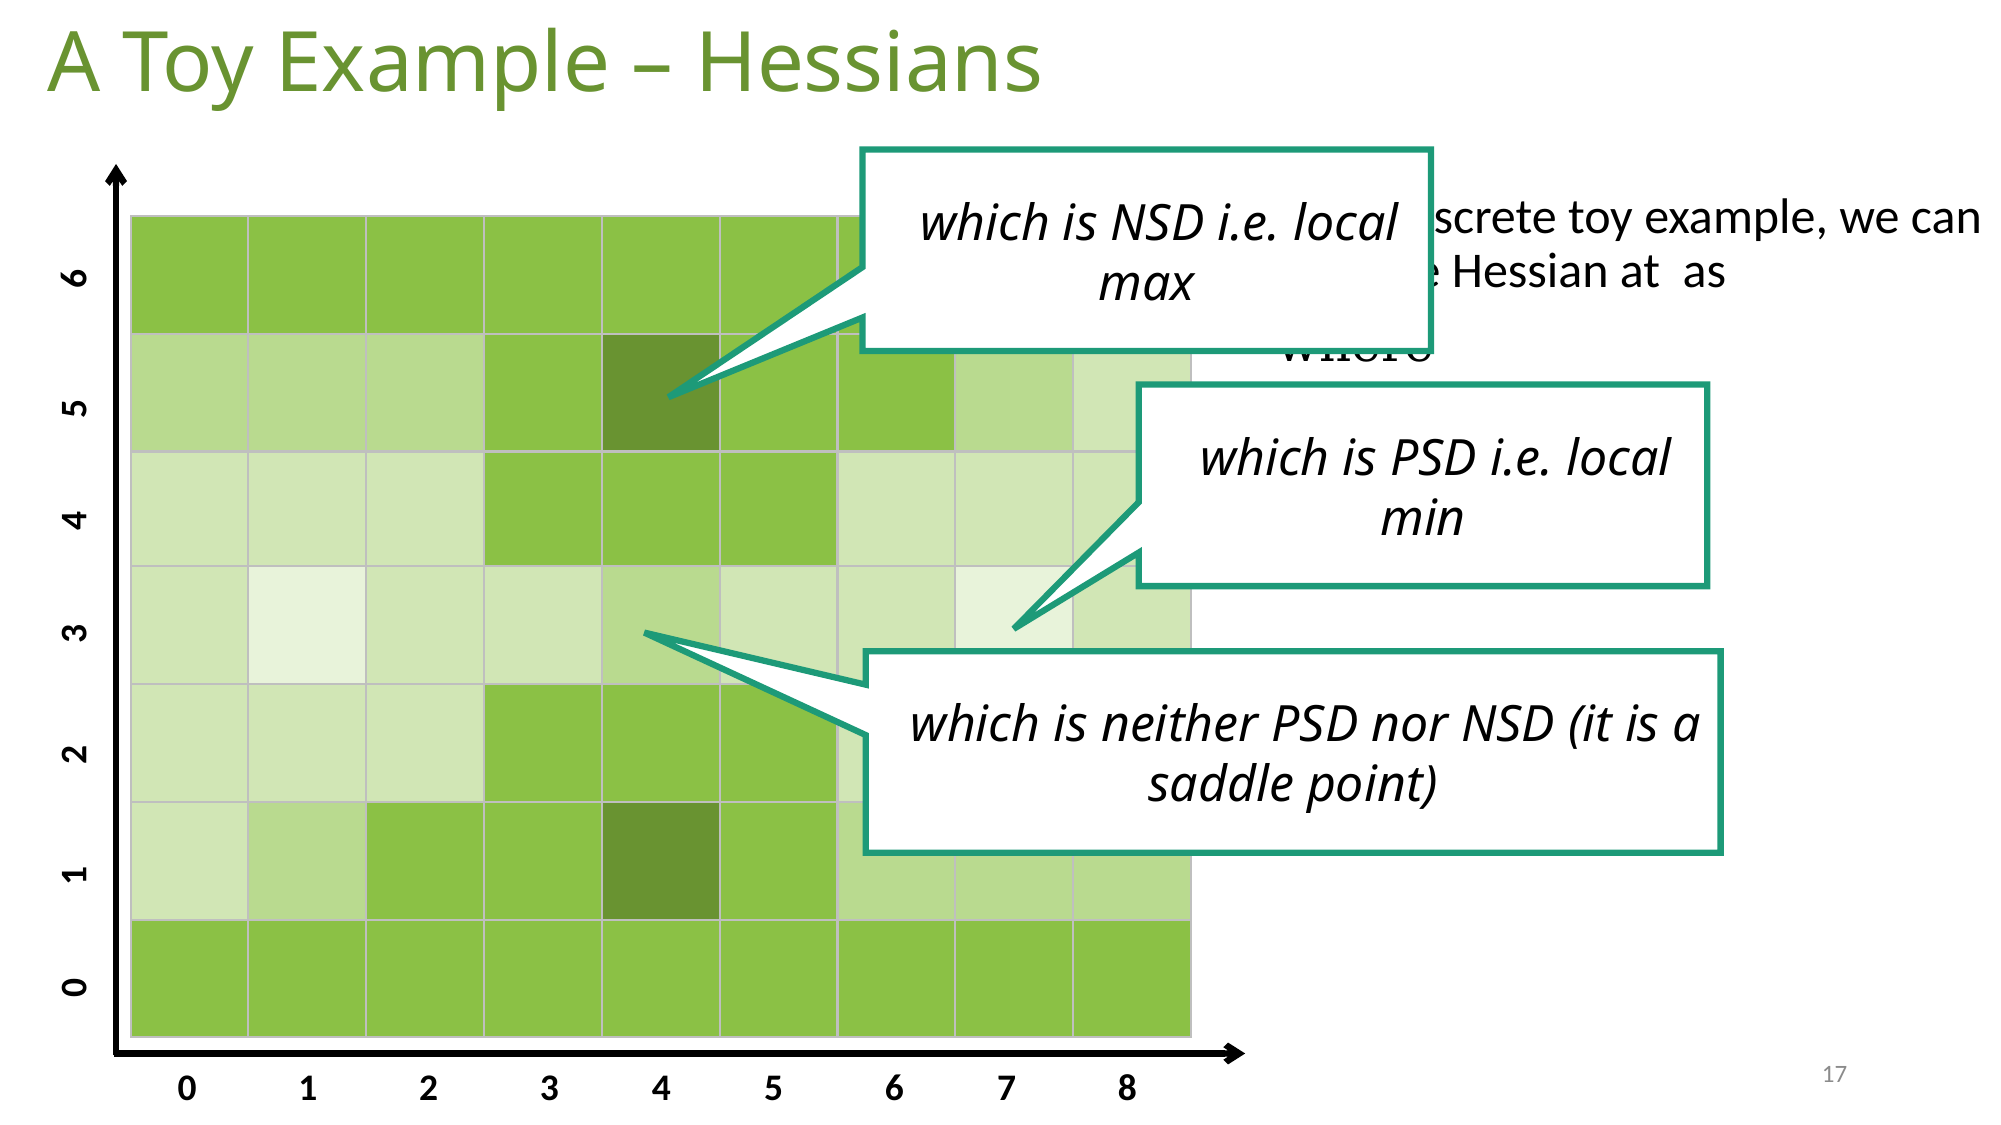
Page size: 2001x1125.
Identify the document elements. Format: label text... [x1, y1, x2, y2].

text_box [41, 163, 1246, 1116]
title A Toy Example – Hessians [32, 0, 1758, 174]
slide_number 17 [1412, 1042, 1863, 1103]
